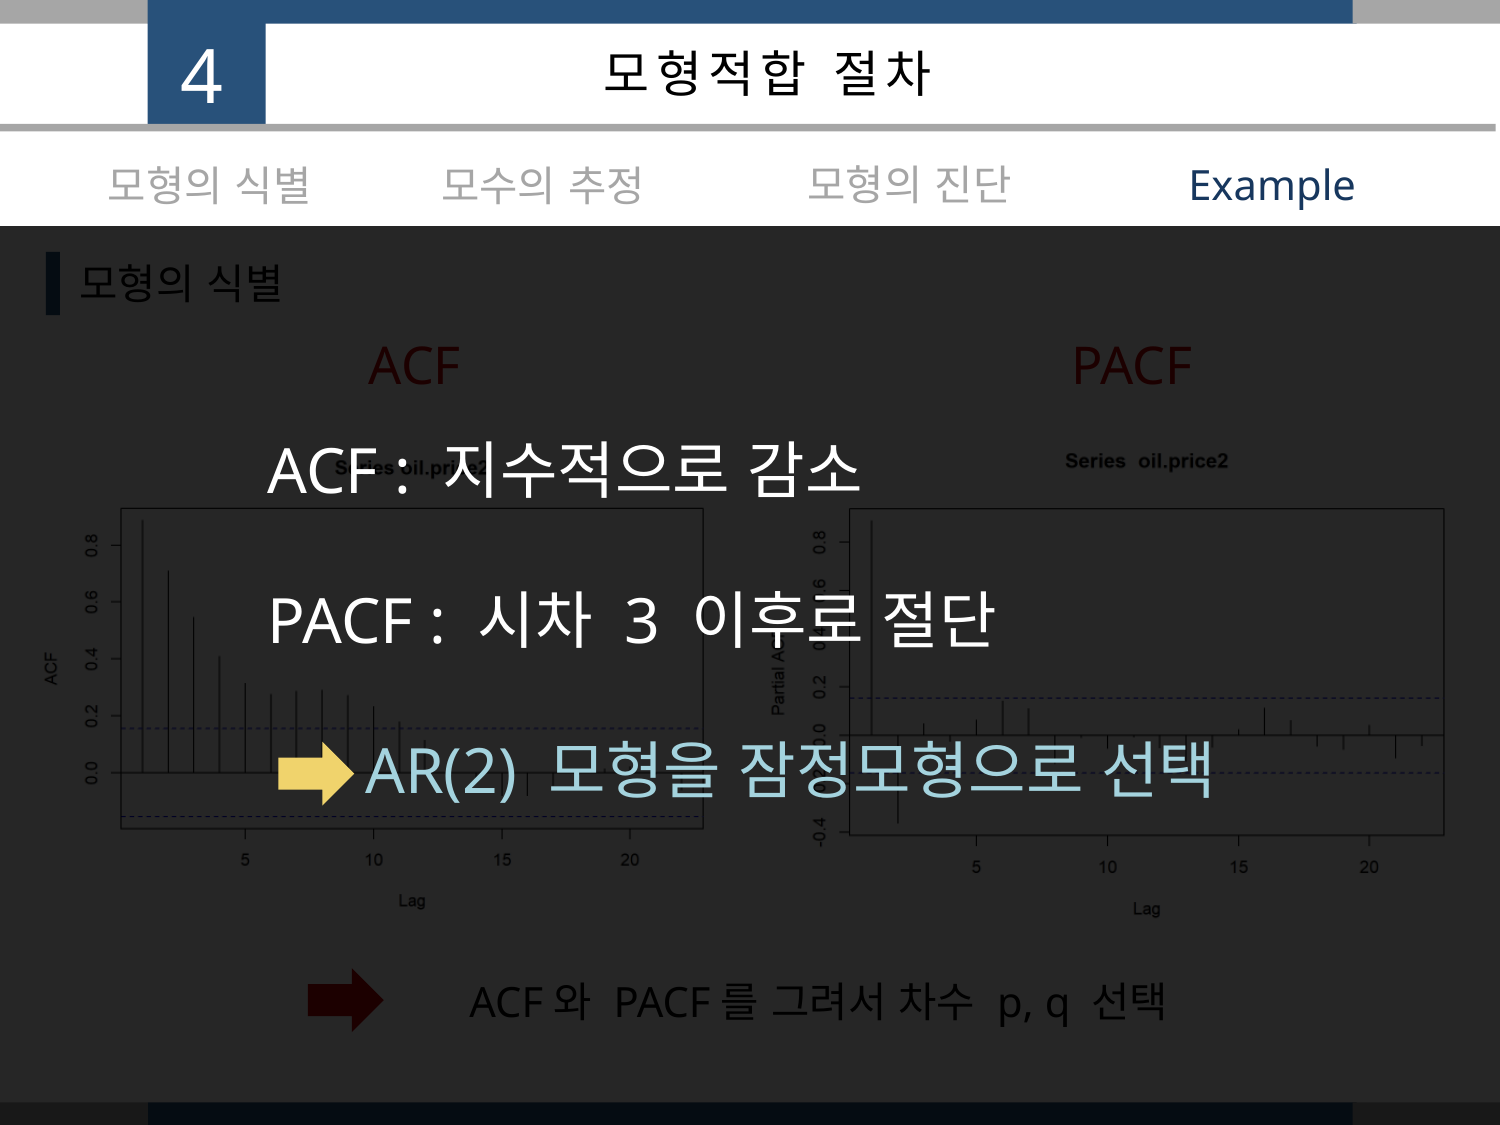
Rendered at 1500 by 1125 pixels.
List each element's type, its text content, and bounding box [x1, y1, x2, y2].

text_box 모형의 진단 [761, 151, 1058, 216]
text_box [0, 226, 1500, 1125]
text_box [145, 0, 268, 122]
picture [30, 435, 751, 929]
text_box ACF : 지수적으로 감소 PACF : 시차 3 이후로 절단 AR(2) 모형을 잠정모형으로 선택 [252, 423, 1272, 814]
text_box [0, 122, 1498, 133]
picture [762, 435, 1480, 929]
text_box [45, 250, 308, 317]
text_box 모수의 추정 [395, 152, 691, 218]
text_box 모형의 식별 [62, 152, 358, 217]
text_box 4 [136, 21, 267, 127]
text_box 모형적합 절차 [454, 34, 1081, 110]
text_box Example [1124, 151, 1420, 216]
